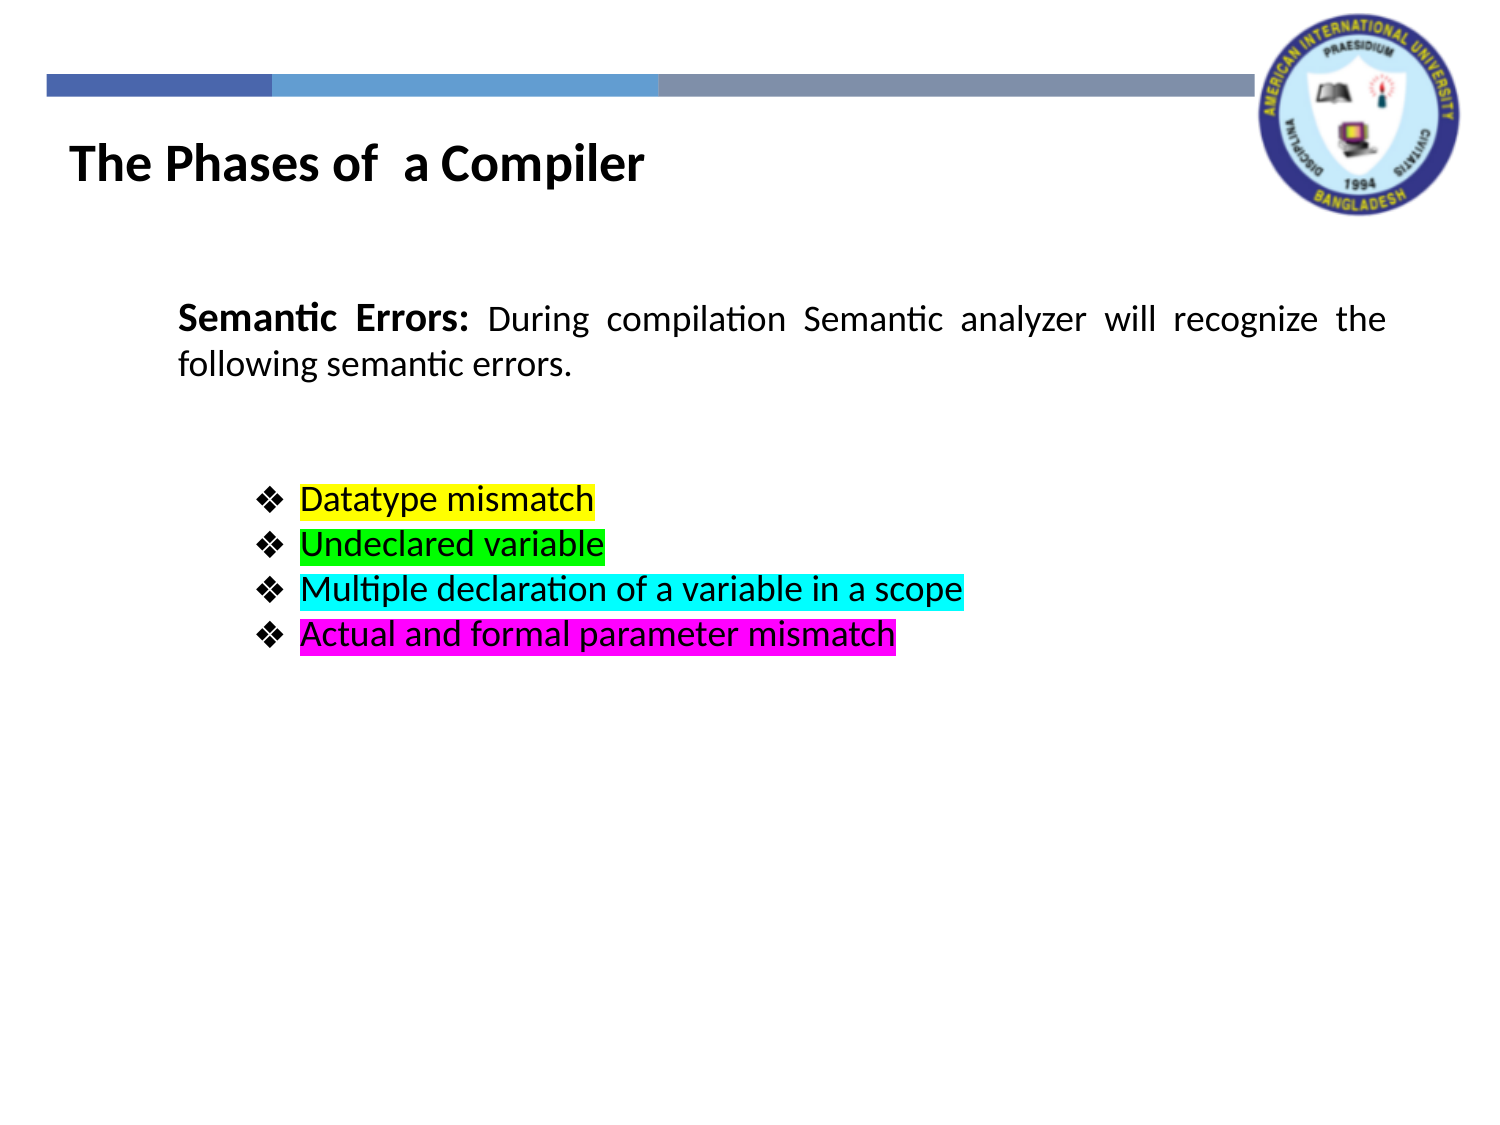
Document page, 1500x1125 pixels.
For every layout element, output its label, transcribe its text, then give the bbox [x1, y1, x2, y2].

picture [1254, 9, 1465, 221]
text_box Semantic Errors: During compilation Semantic analyzer will recognize the following semantic errors. Datatype mismatch Undeclared variable Multiple declaration of a variable in a scope Actual and formal parameter mismatch [163, 281, 1403, 932]
text_box The Phases of a Compiler [55, 119, 1129, 201]
